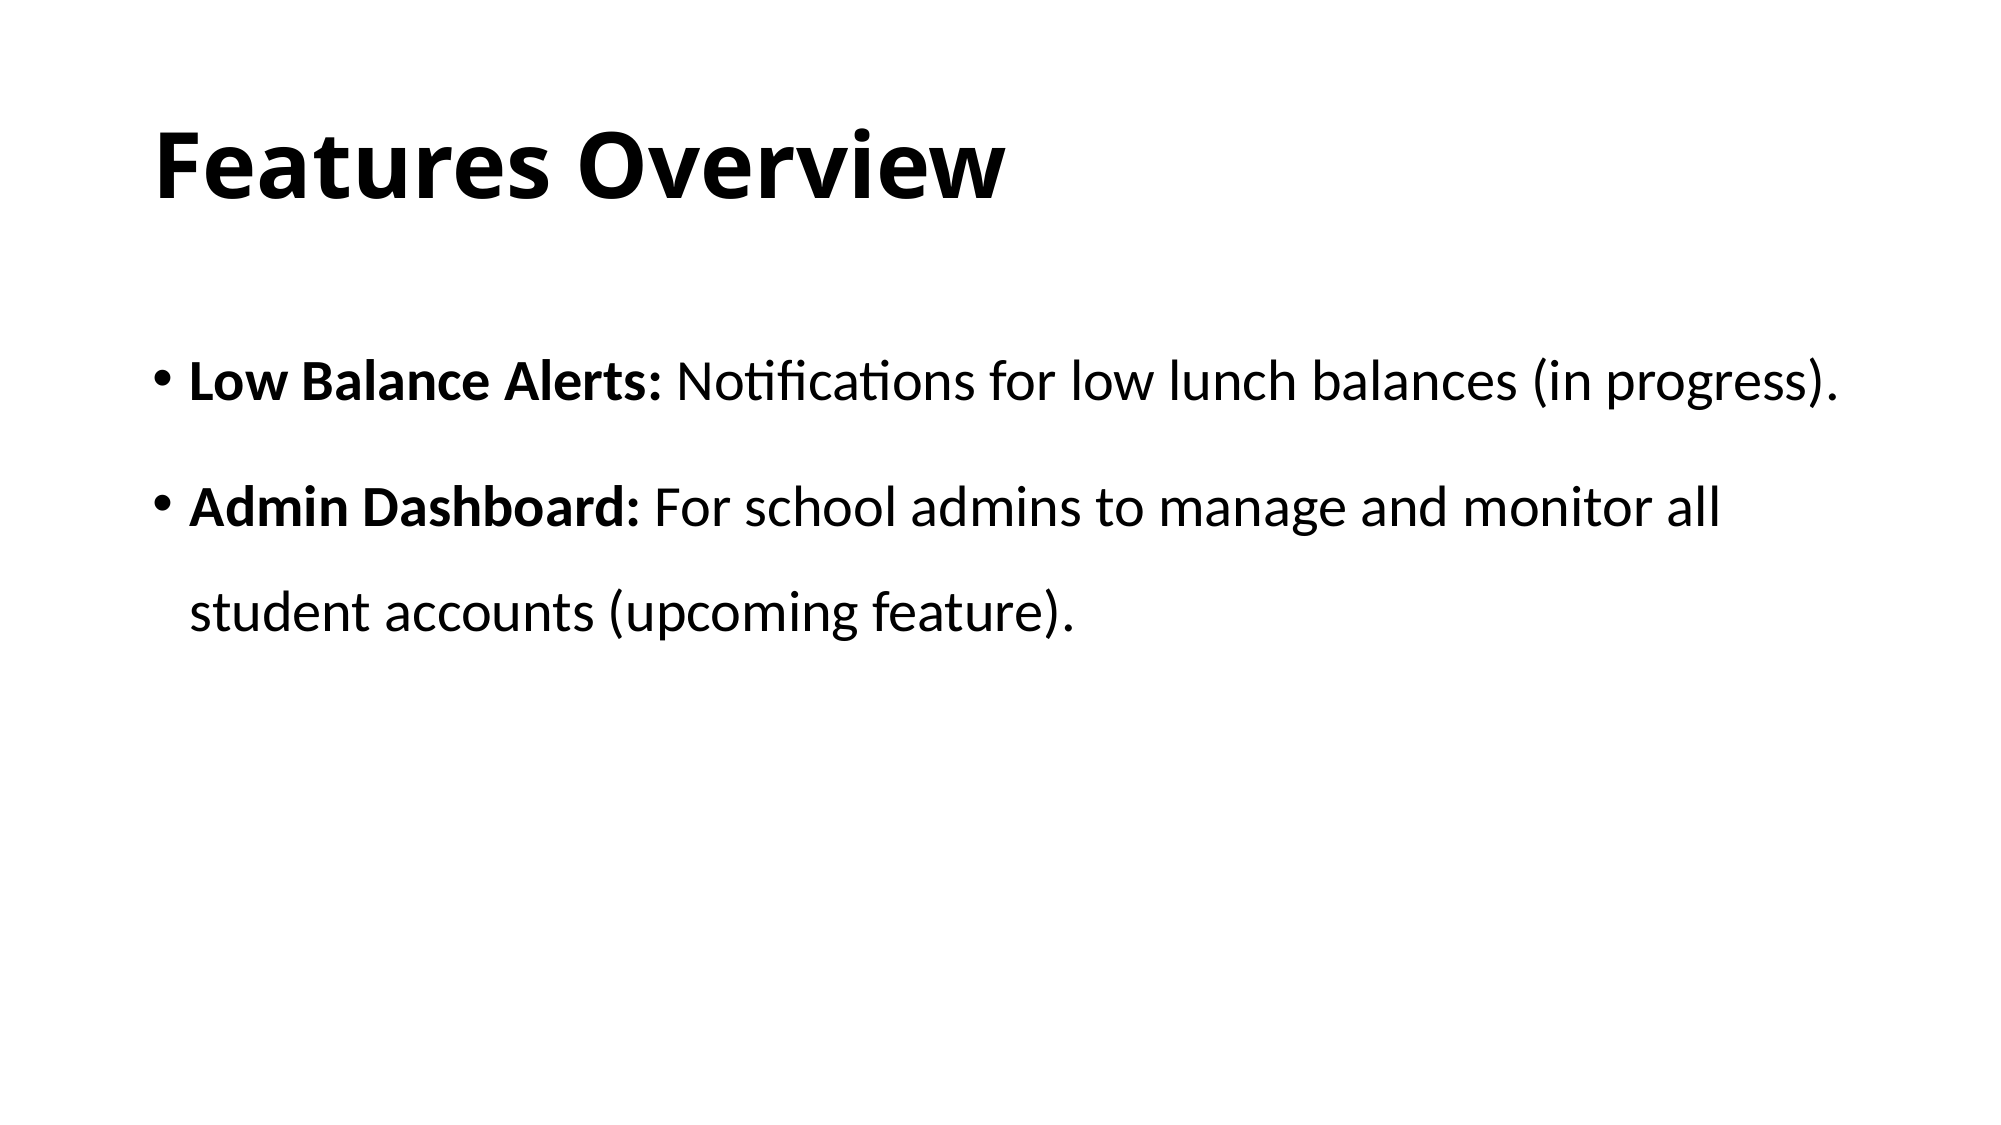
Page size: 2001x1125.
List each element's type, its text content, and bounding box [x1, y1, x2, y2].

title Features Overview [137, 59, 1863, 278]
list Low Balance Alerts: Notifications for low lunch balances (in progress). Admin Dashboard: For school admins to manage and monitor all student accounts (upcoming feature). [137, 299, 1863, 1014]
